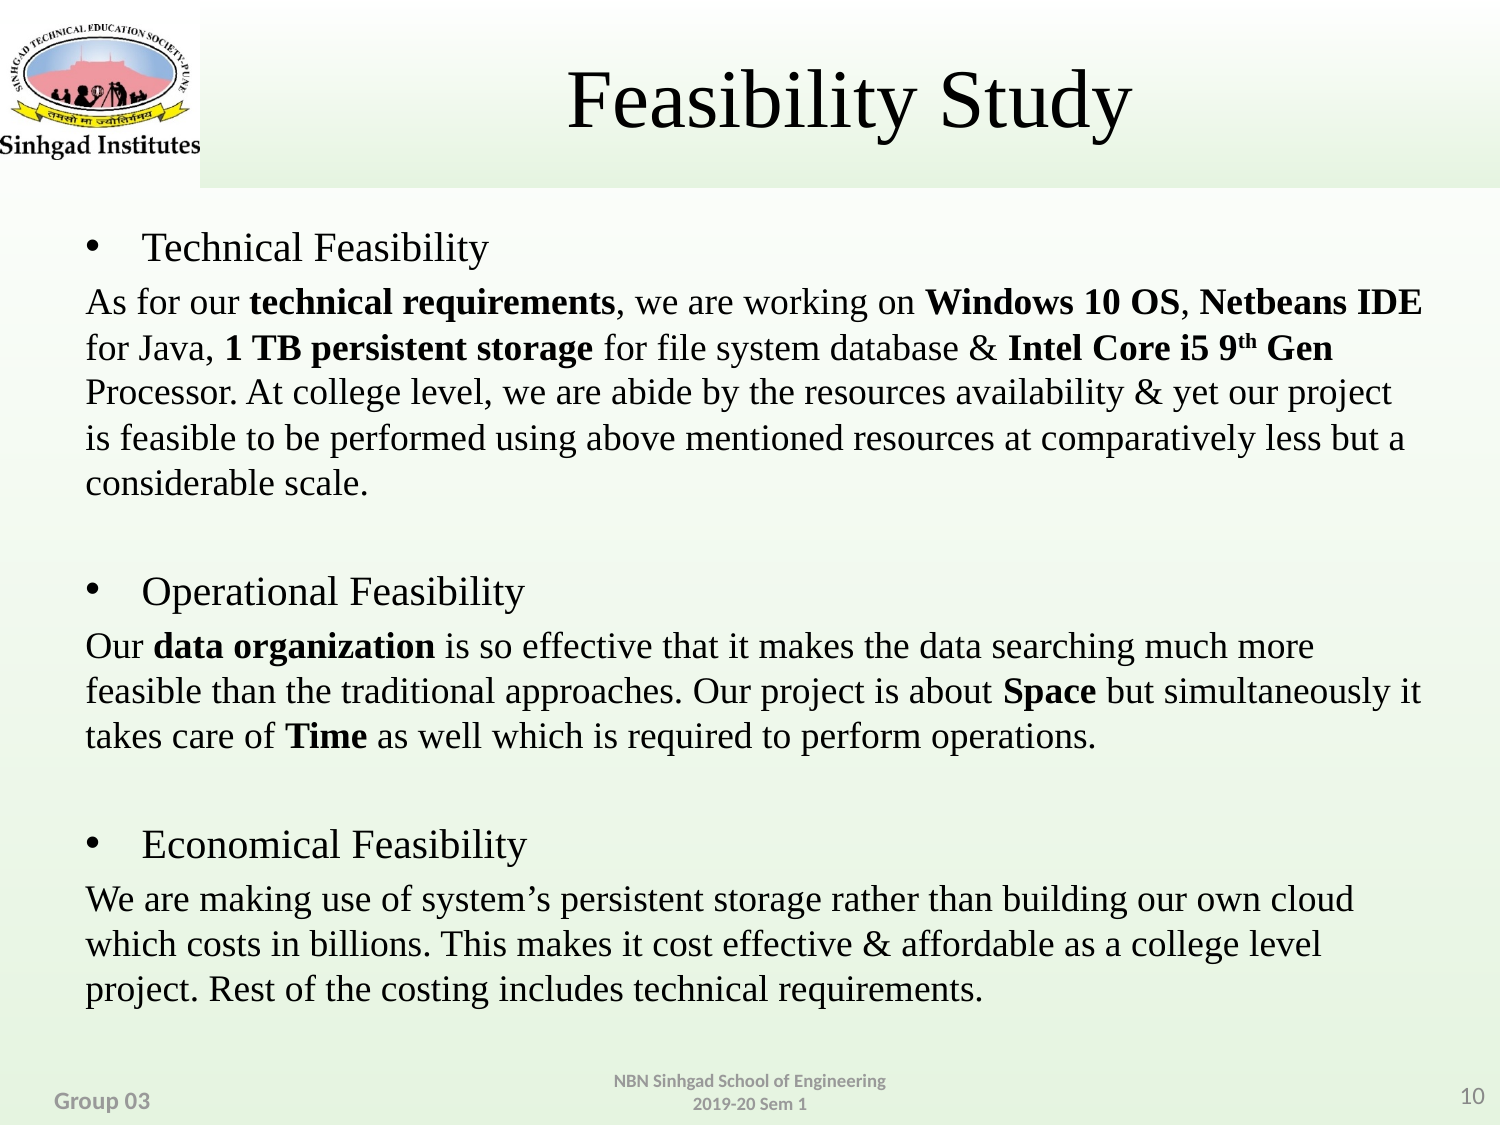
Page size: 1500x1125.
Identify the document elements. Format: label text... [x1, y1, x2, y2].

title Feasibility Study [200, 0, 1500, 188]
picture [0, 24, 200, 160]
text_box Group 03 [39, 1069, 305, 1114]
text_box NBN Sinhgad School of Engineering 2019-20 Sem 1 [37, 1053, 1463, 1106]
slide_number 10 [1412, 1065, 1500, 1125]
list Technical Feasibility As for our technical requirements, we are working on Windows 10 OS, Netbeans IDE for Java, 1 TB persistent storage for file system database & Intel Core i5 9th Gen Processor. At college level, we are abide by the resources availability & yet our project is feasible to be performed using above mentioned resources at comparatively less but a considerable scale. Operational Feasibility Our data organization is so effective that it makes the data searching much more feasible than the traditional approaches. Our project is about Space but simultaneously it takes care of Time as well which is required to perform operations. Economical Feasibility We are making use of system’s persistent storage rather than building our own cloud which costs in billions. This makes it cost effective & affordable as a college level project. Rest of the costing includes technical requirements. [70, 212, 1442, 1053]
